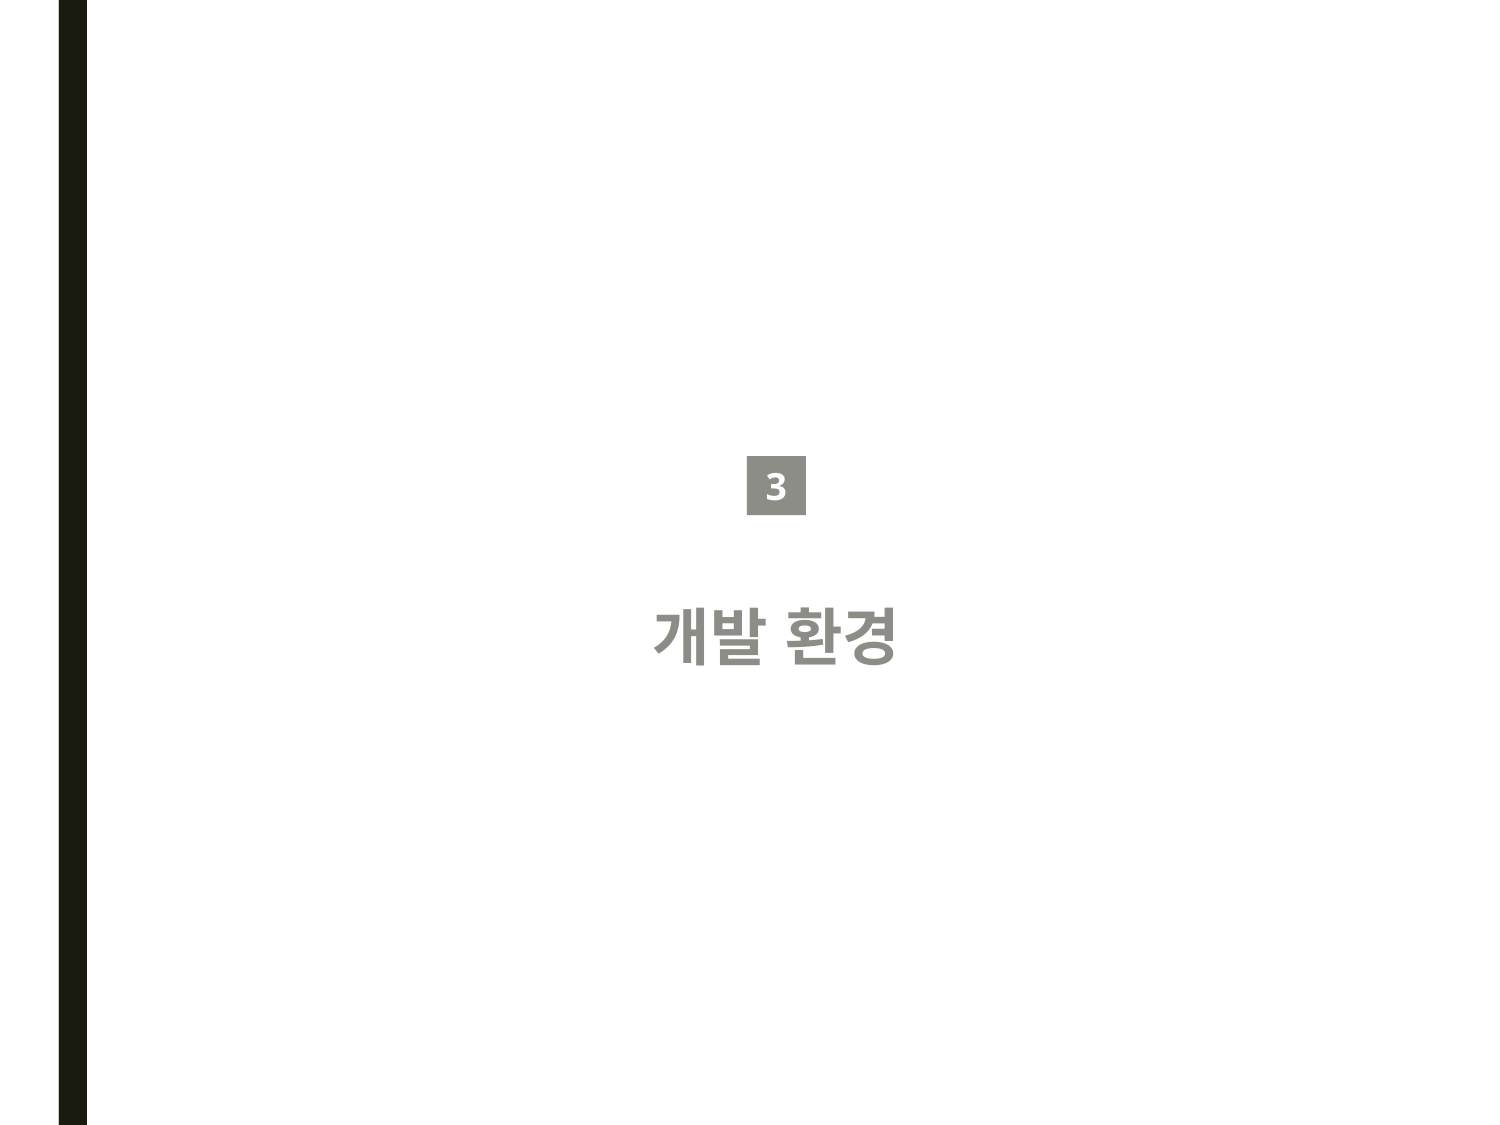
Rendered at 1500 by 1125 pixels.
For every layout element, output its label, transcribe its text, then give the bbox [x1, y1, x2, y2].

text_box 3 [744, 453, 809, 518]
text_box 개발 환경 [637, 515, 916, 680]
